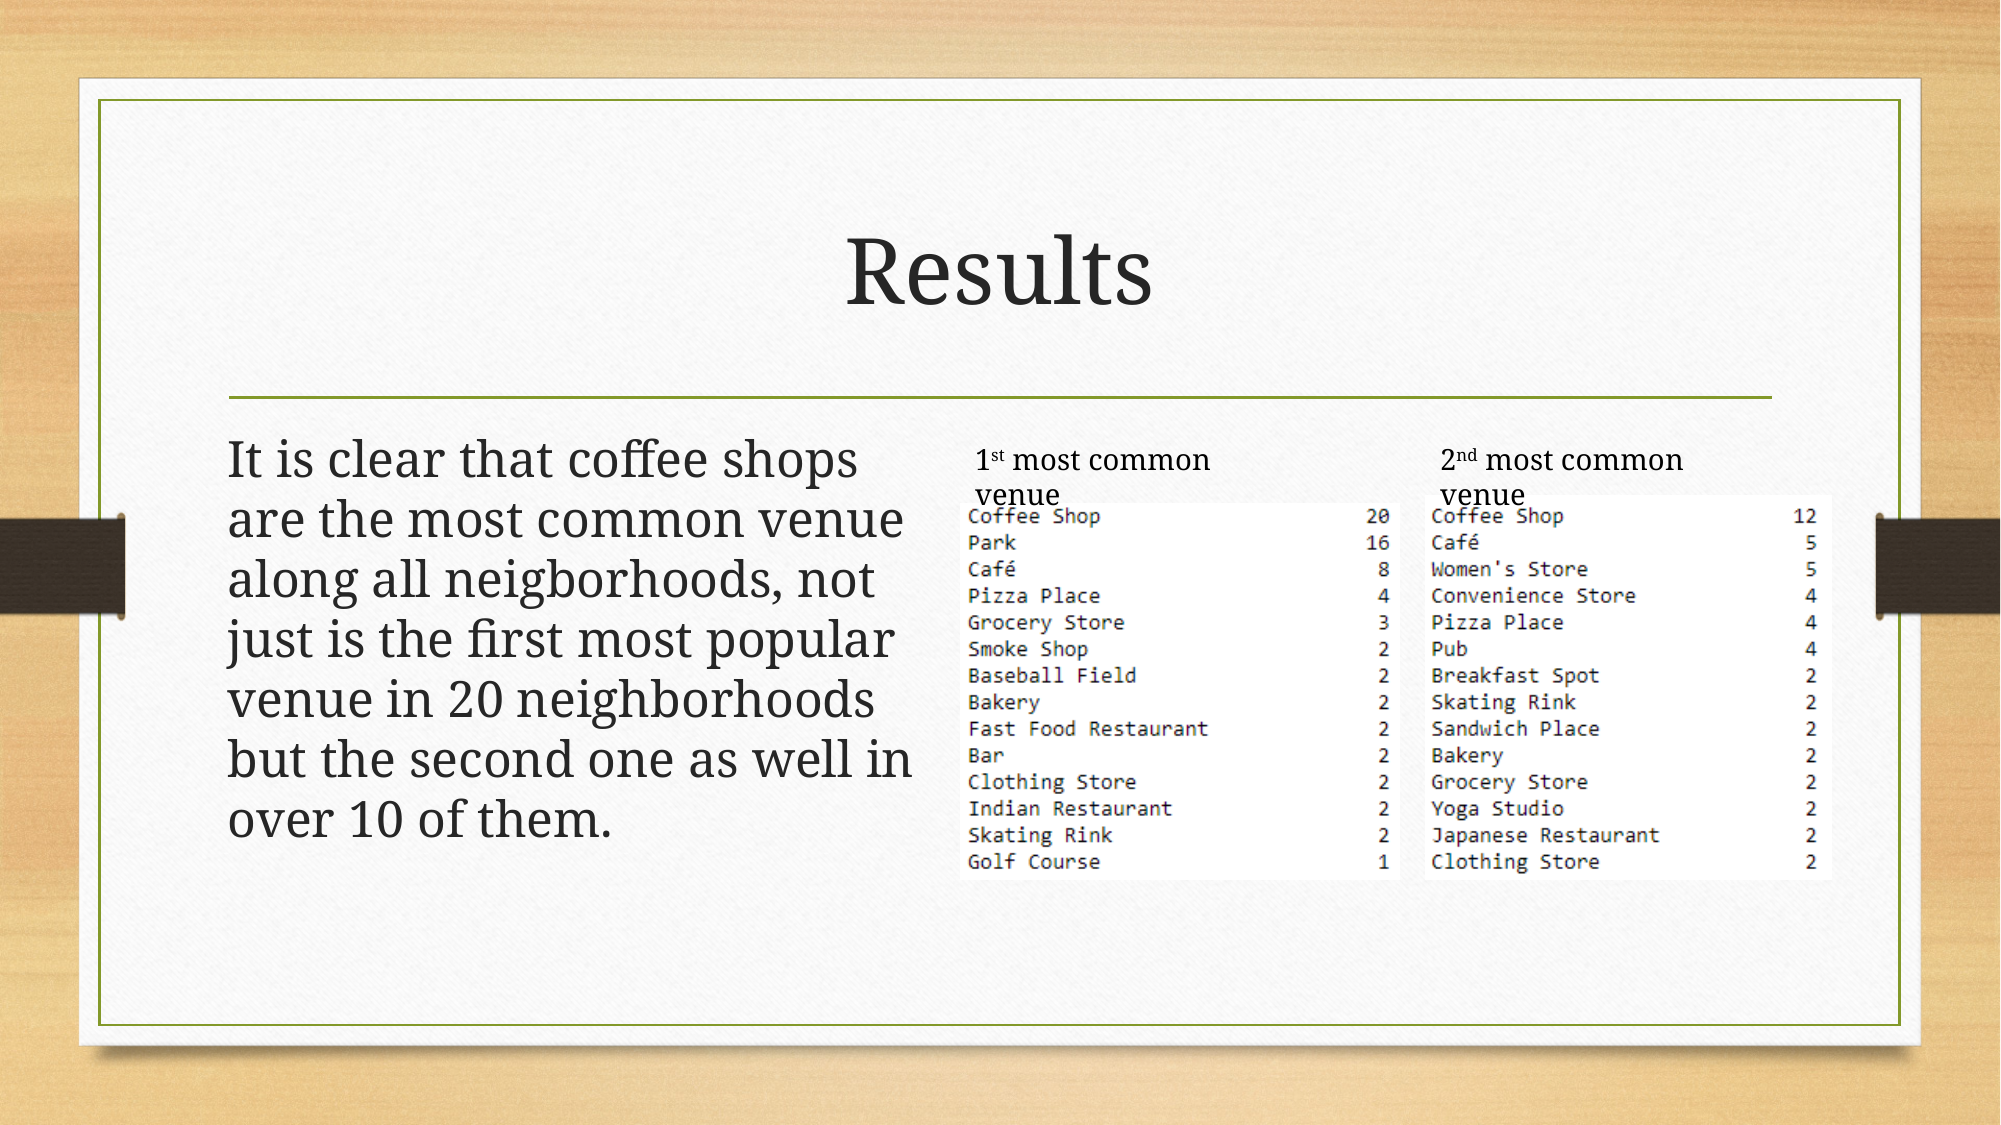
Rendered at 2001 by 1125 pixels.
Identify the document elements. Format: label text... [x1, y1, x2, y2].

picture [0, 0, 2001, 1125]
text_box 2nd most common venue [1425, 433, 1753, 495]
title Results [212, 161, 1788, 375]
list It is clear that coffee shops are the most common venue along all neigborhoods, not just is the first most popular venue in 20 neighborhoods but the second one as well in over 10 of them. [212, 419, 934, 964]
text_box 1st most common venue [960, 433, 1288, 503]
